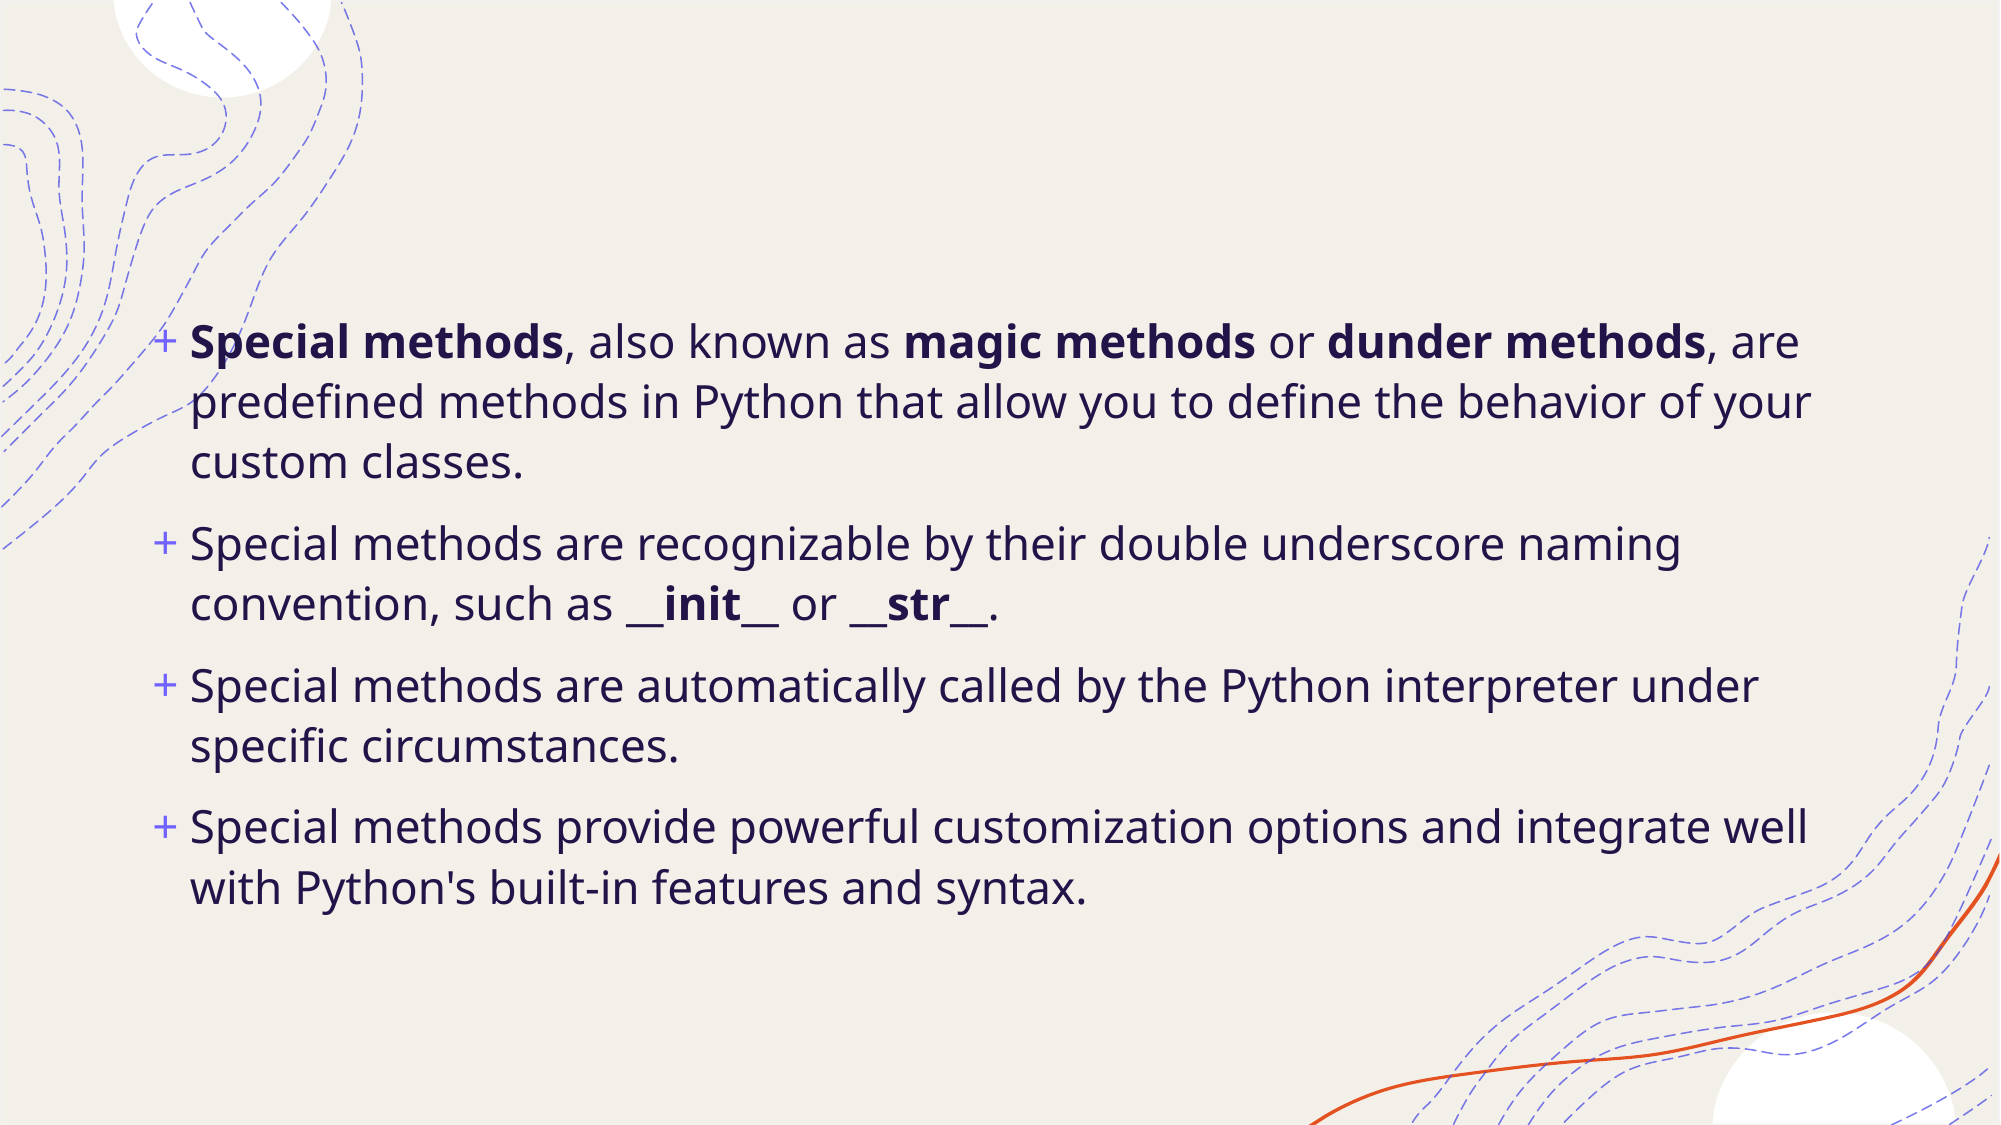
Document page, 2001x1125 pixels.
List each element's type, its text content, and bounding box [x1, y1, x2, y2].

list Special methods, also known as magic methods or dunder methods, are predefined methods in Python that allow you to define the behavior of your custom classes. Special methods are recognizable by their double underscore naming convention, such as __init__ or __str__. Special methods are automatically called by the Python interpreter under specific circumstances. Special methods provide powerful customization options and integrate well with Python's built-in features and syntax. [137, 299, 1863, 1014]
